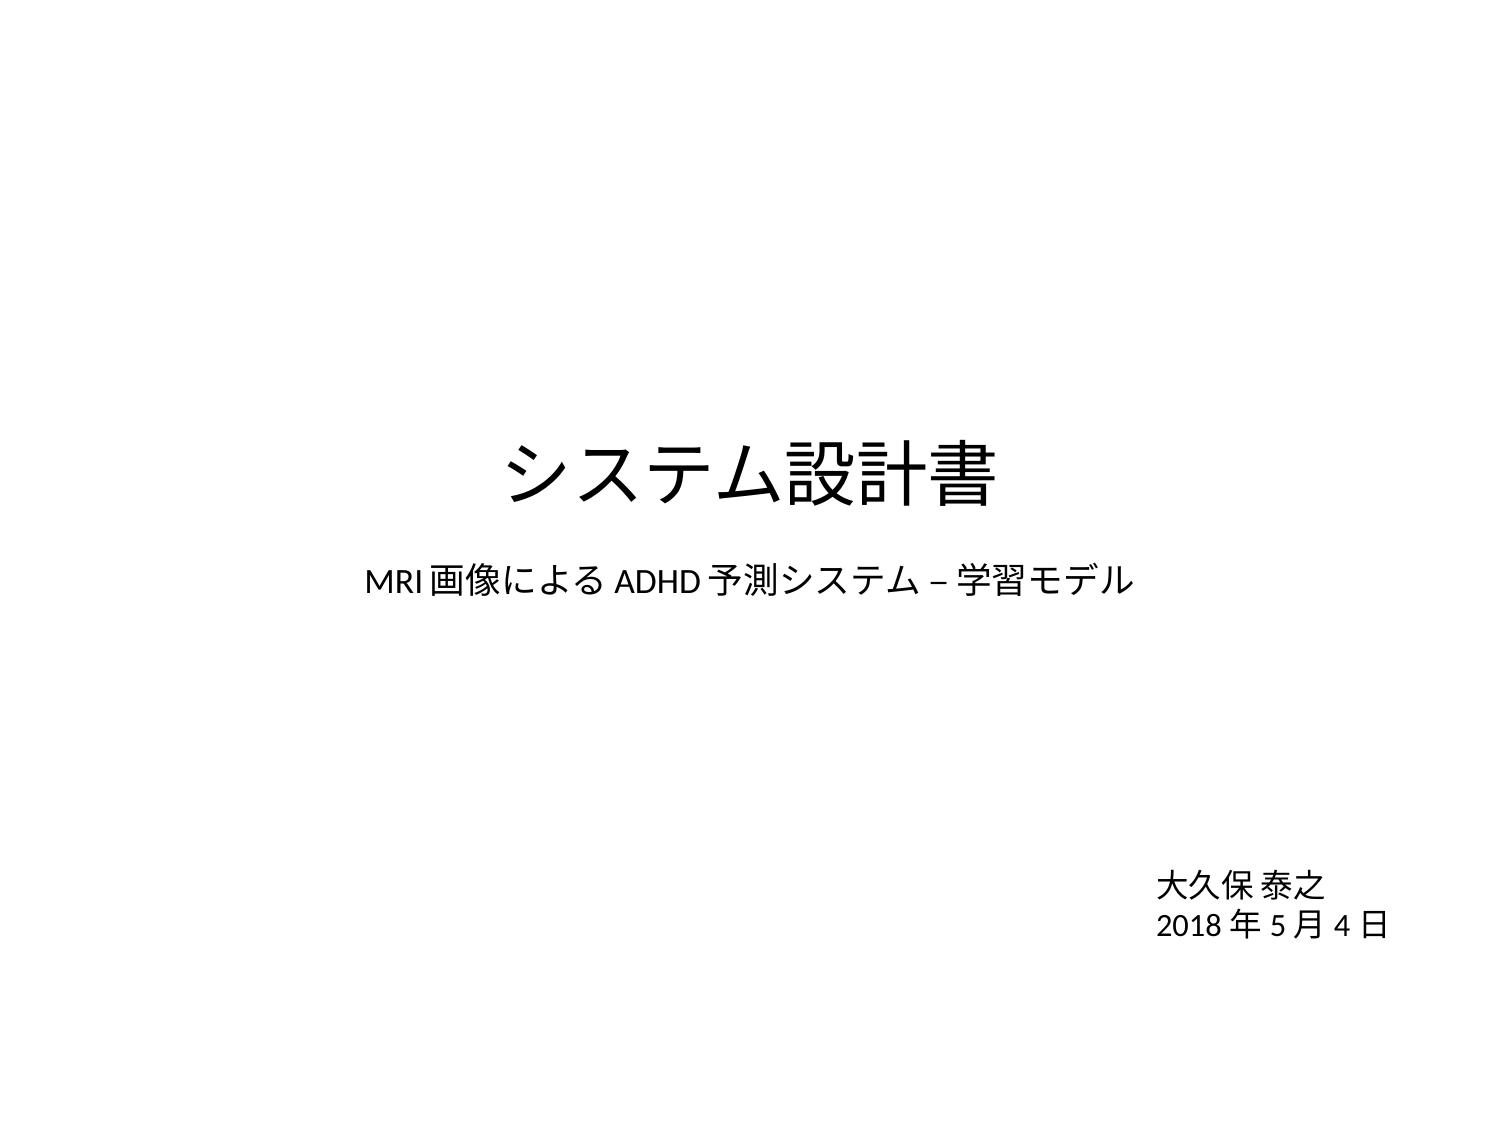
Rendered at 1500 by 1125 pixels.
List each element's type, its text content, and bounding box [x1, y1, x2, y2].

text_box 大久保 泰之 2018年5月4日 [1141, 857, 1425, 951]
title システム設計書 MRI画像によるADHD予測システム – 学習モデル [75, 420, 1425, 609]
